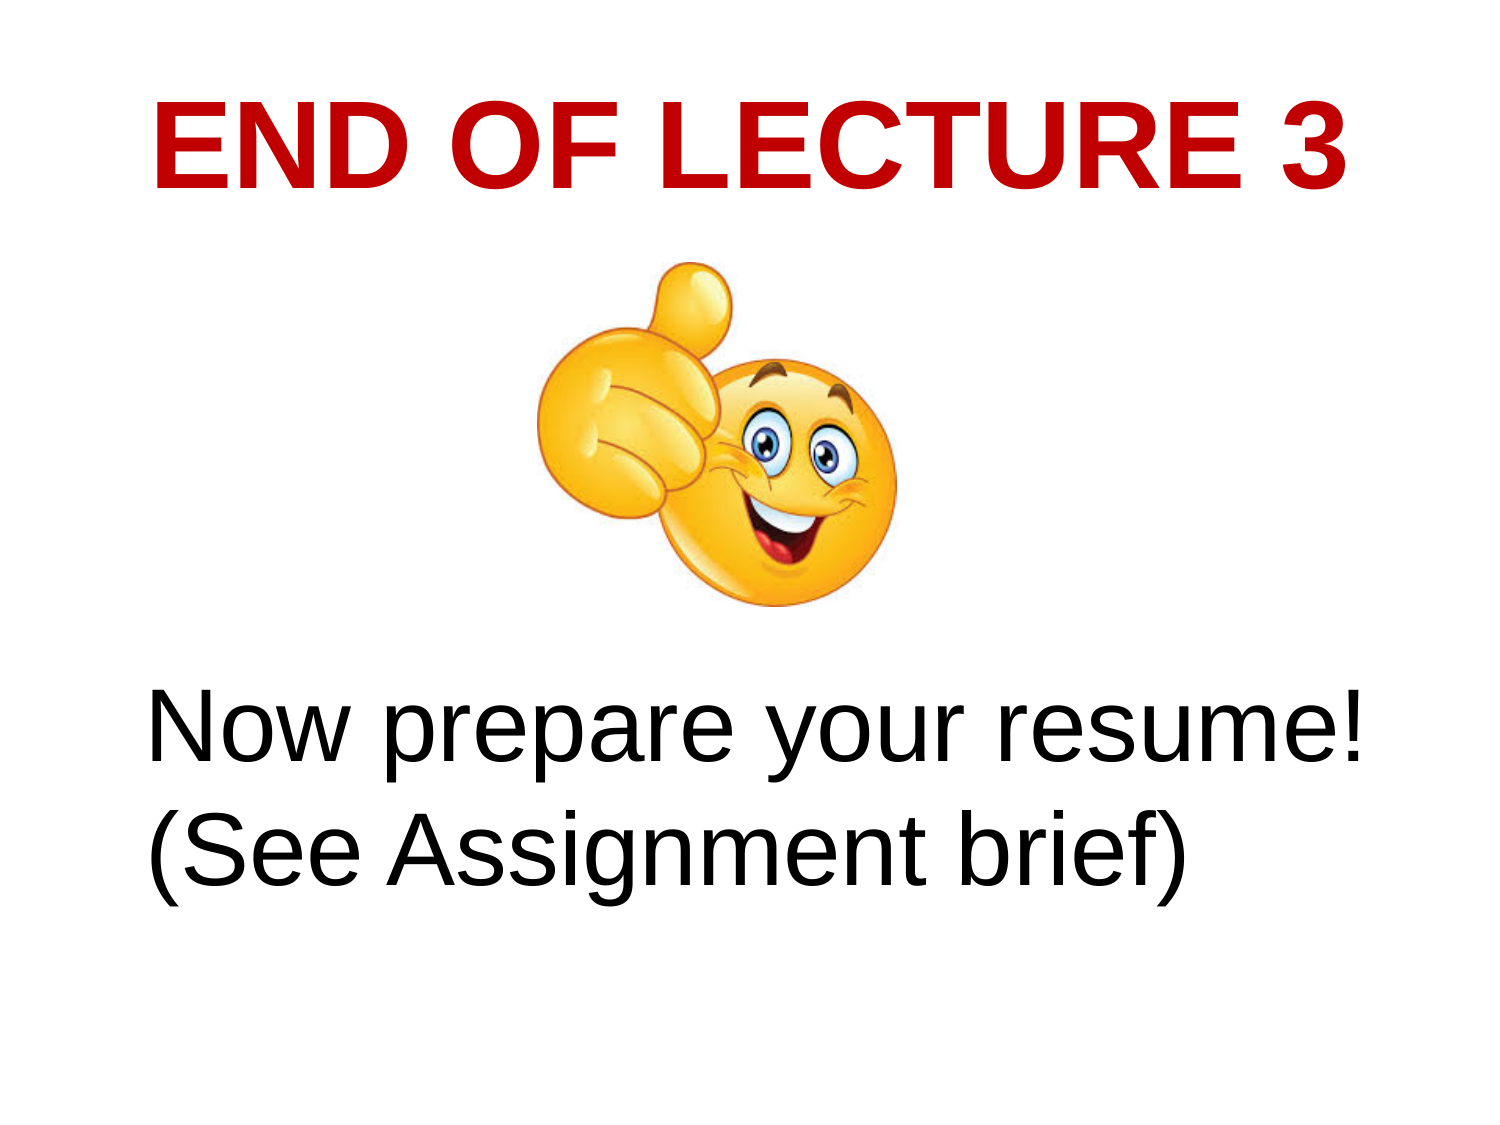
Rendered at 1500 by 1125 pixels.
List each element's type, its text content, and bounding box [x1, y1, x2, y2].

list Now prepare your resume! (See Assignment brief) [75, 650, 1425, 1013]
picture [537, 262, 898, 607]
title END OF LECTURE 3 [75, 45, 1425, 233]
